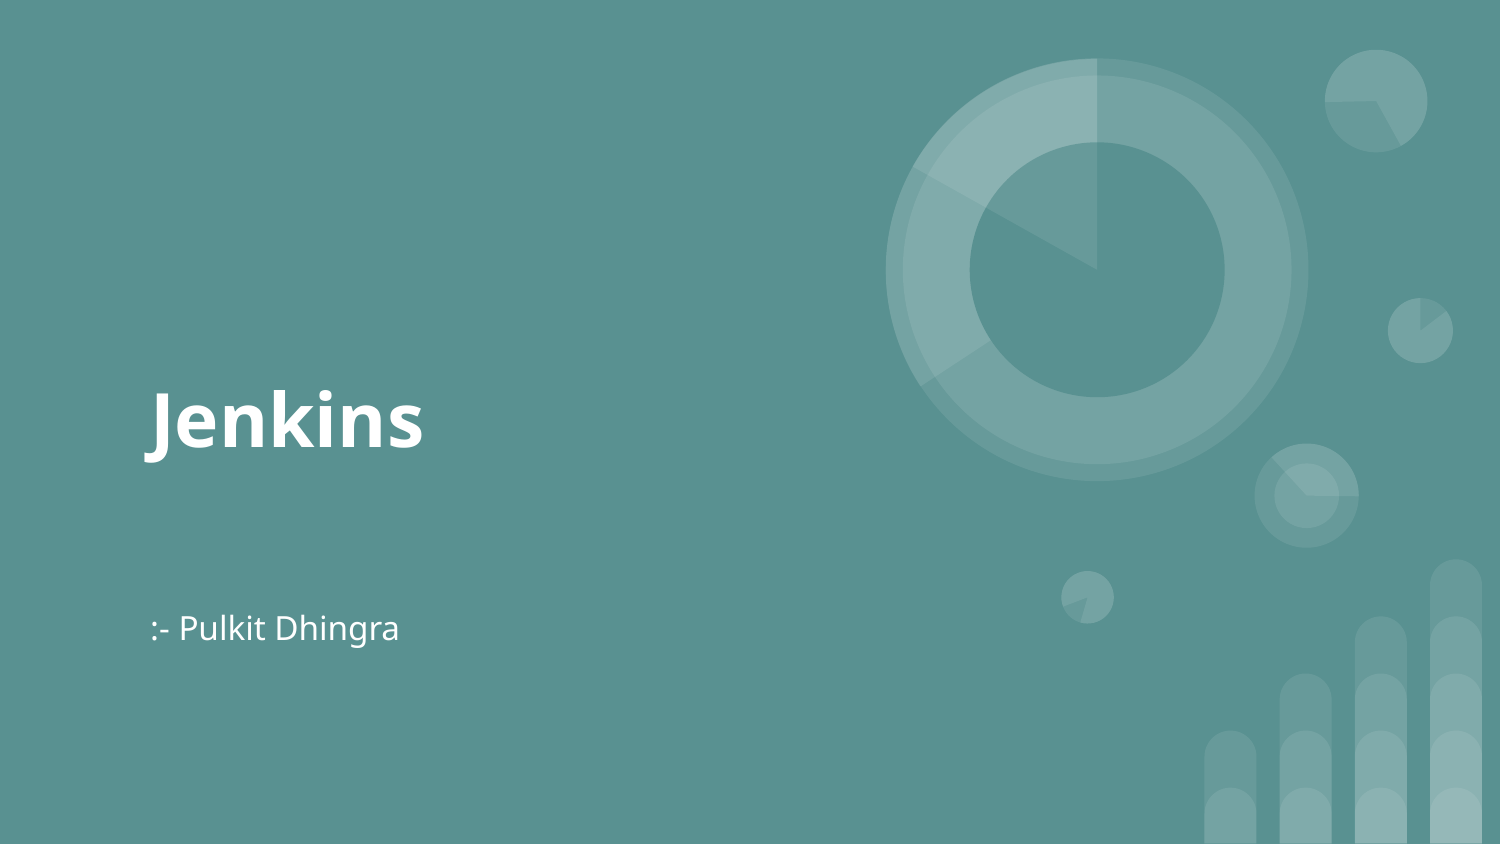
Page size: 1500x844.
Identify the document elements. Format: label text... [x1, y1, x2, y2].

title Jenkins [135, 264, 834, 572]
subtitle :- Pulkit Dhingra [135, 589, 834, 704]
